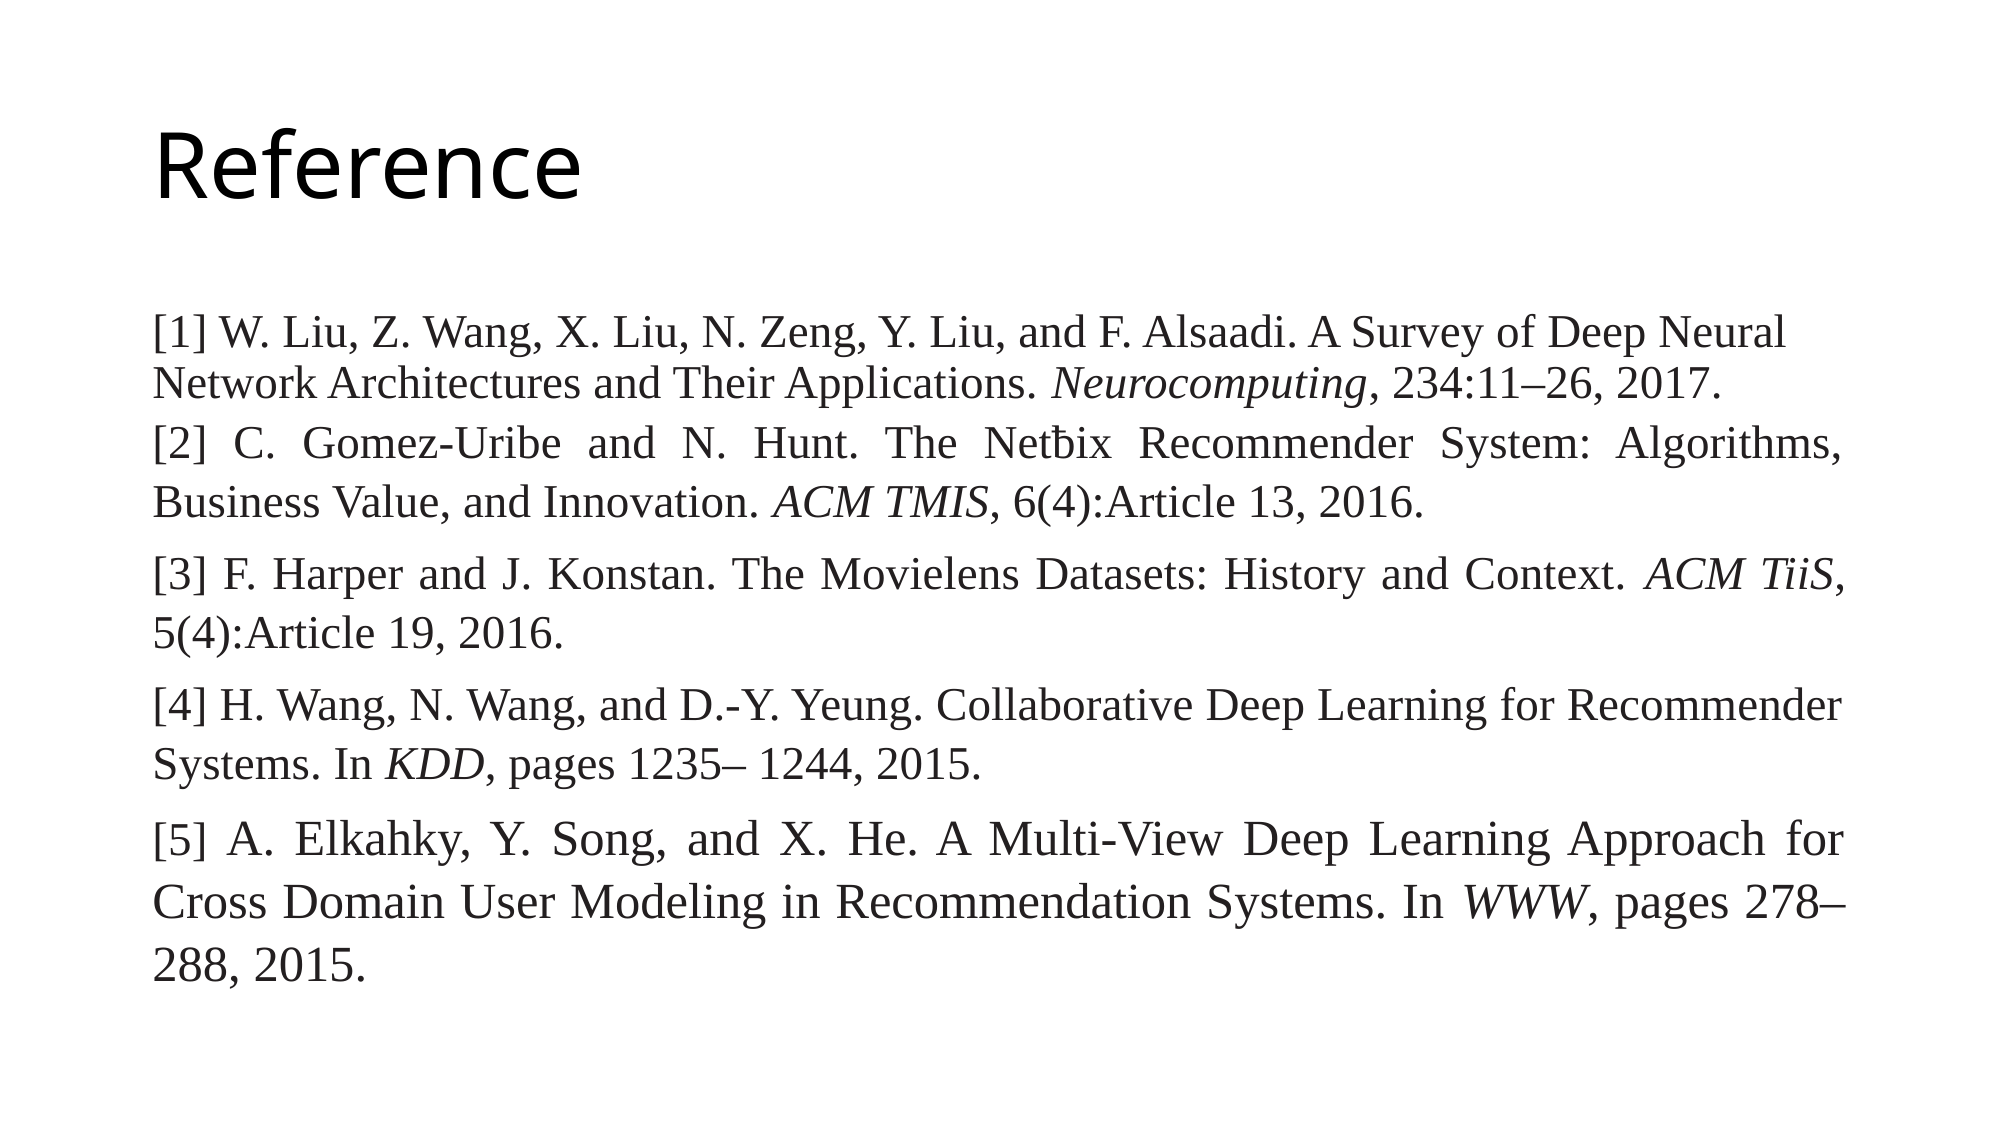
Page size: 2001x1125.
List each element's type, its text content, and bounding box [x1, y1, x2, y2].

list [1] W. Liu, Z. Wang, X. Liu, N. Zeng, Y. Liu, and F. Alsaadi. A Survey of Deep Neural Network Architectures and Their Applications. Neurocomputing, 234:11–26, 2017. [2] C. Gomez-Uribe and N. Hunt. The Netƀix Recommender System: Algorithms, Business Value, and Innovation. ACM TMIS, 6(4):Article 13, 2016. [3] F. Harper and J. Konstan. The Movielens Datasets: History and Context. ACM TiiS, 5(4):Article 19, 2016. [4] H. Wang, N. Wang, and D.-Y. Yeung. Collaborative Deep Learning for Recommender Systems. In KDD, pages 1235– 1244, 2015. [5] A. Elkahky, Y. Song, and X. He. A Multi-View Deep Learning Approach for Cross Domain User Modeling in Recommendation Systems. In WWW, pages 278–288, 2015. [137, 299, 1863, 1014]
title Reference [137, 59, 1863, 278]
